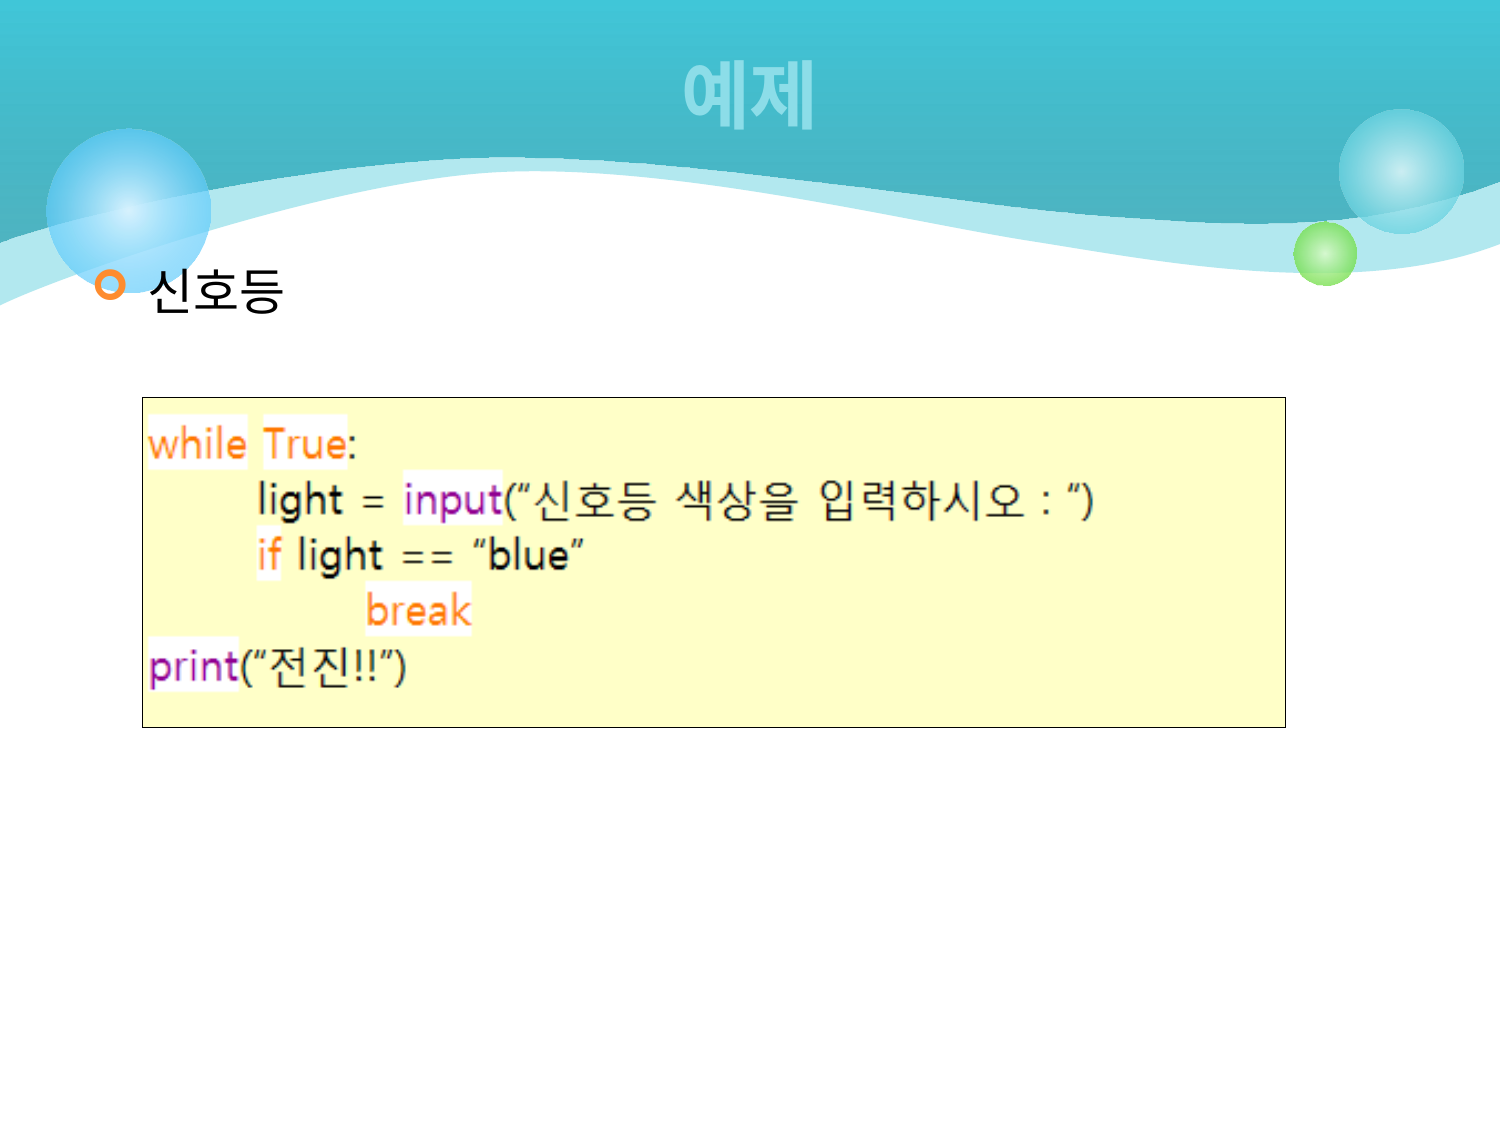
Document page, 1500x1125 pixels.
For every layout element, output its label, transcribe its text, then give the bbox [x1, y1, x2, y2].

title 예제 [75, 0, 1425, 188]
list 신호등 [76, 252, 1427, 996]
picture [141, 396, 1287, 729]
